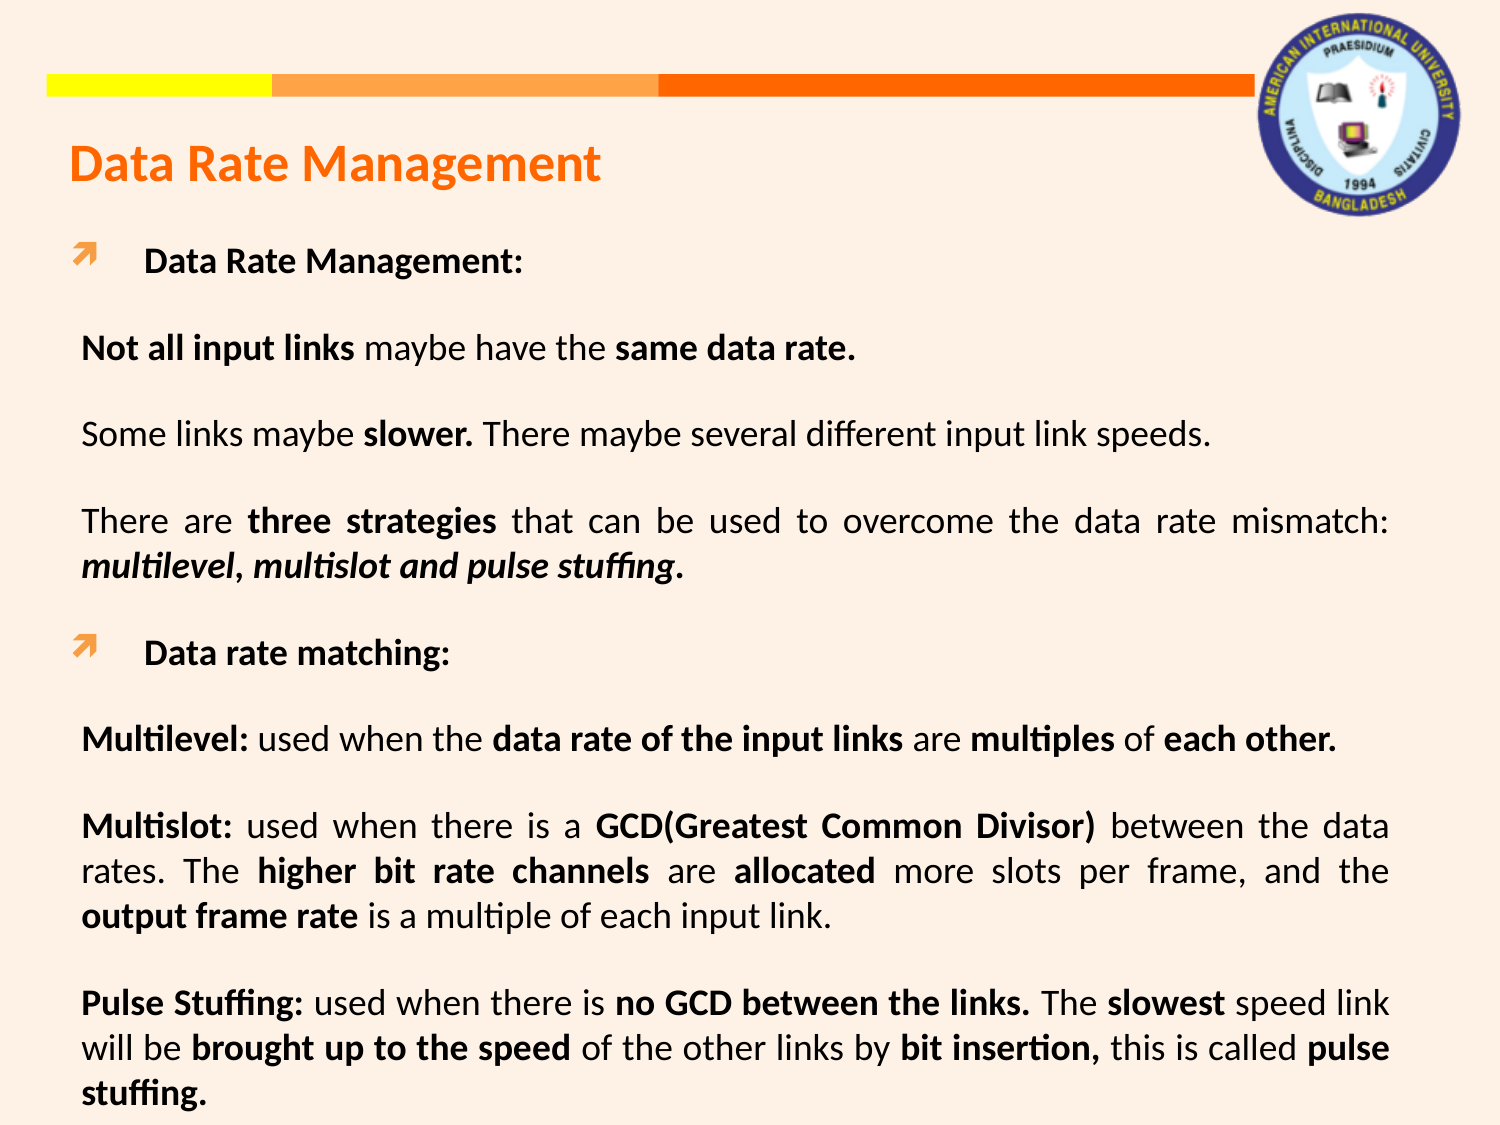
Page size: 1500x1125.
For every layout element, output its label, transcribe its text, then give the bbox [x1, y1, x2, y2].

text_box Data Rate Management [55, 119, 1129, 201]
text_box Data Rate Management: Not all input links maybe have the same data rate. Some links maybe slower. There maybe several different input link speeds. There are three strategies that can be used to overcome the data rate mismatch: multilevel, multislot and pulse stuffing. Data rate matching: Multilevel: used when the data rate of the input links are multiples of each other. Multislot: used when there is a GCD(Greatest Common Divisor) between the data rates. The higher bit rate channels are allocated more slots per frame, and the output frame rate is a multiple of each input link. Pulse Stuffing: used when there is no GCD between the links. The slowest speed link will be brought up to the speed of the other links by bit insertion, this is called pulse stuffing. [54, 228, 1405, 1125]
picture [1254, 9, 1465, 221]
